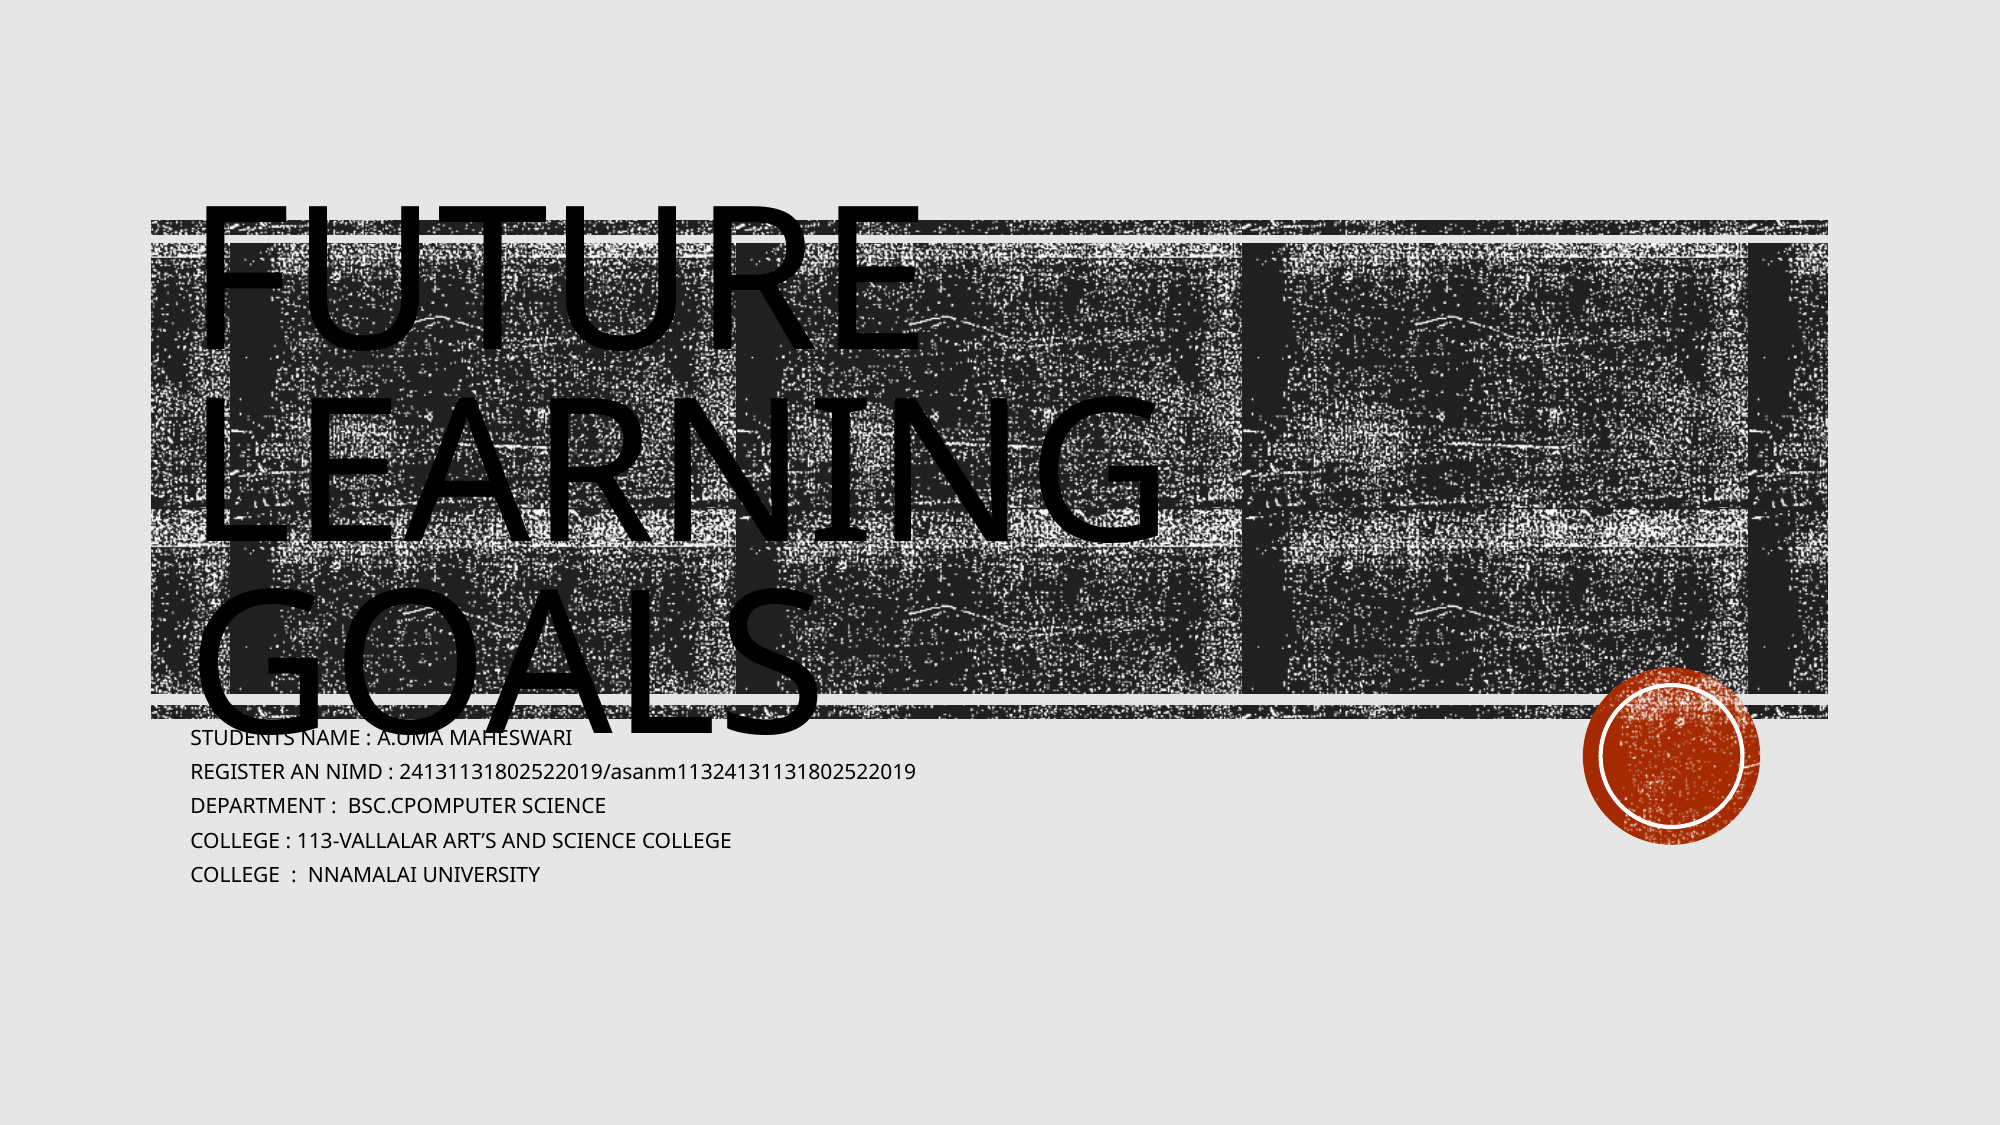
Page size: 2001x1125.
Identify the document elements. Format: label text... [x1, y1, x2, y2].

subtitle STUDENTS NAME : A.UMA MAHESWARI REGISTER AN NIMD : 24131131802522019/asanm11324131131802522019 DEPARTMENT : BSC.CPOMPUTER SCIENCE COLLEGE : 113-VALLALAR ART’S AND SCIENCE COLLEGE COLLEGE : NNAMALAI UNIVERSITY [175, 720, 1470, 896]
title Future learning Goals [172, 234, 1808, 733]
